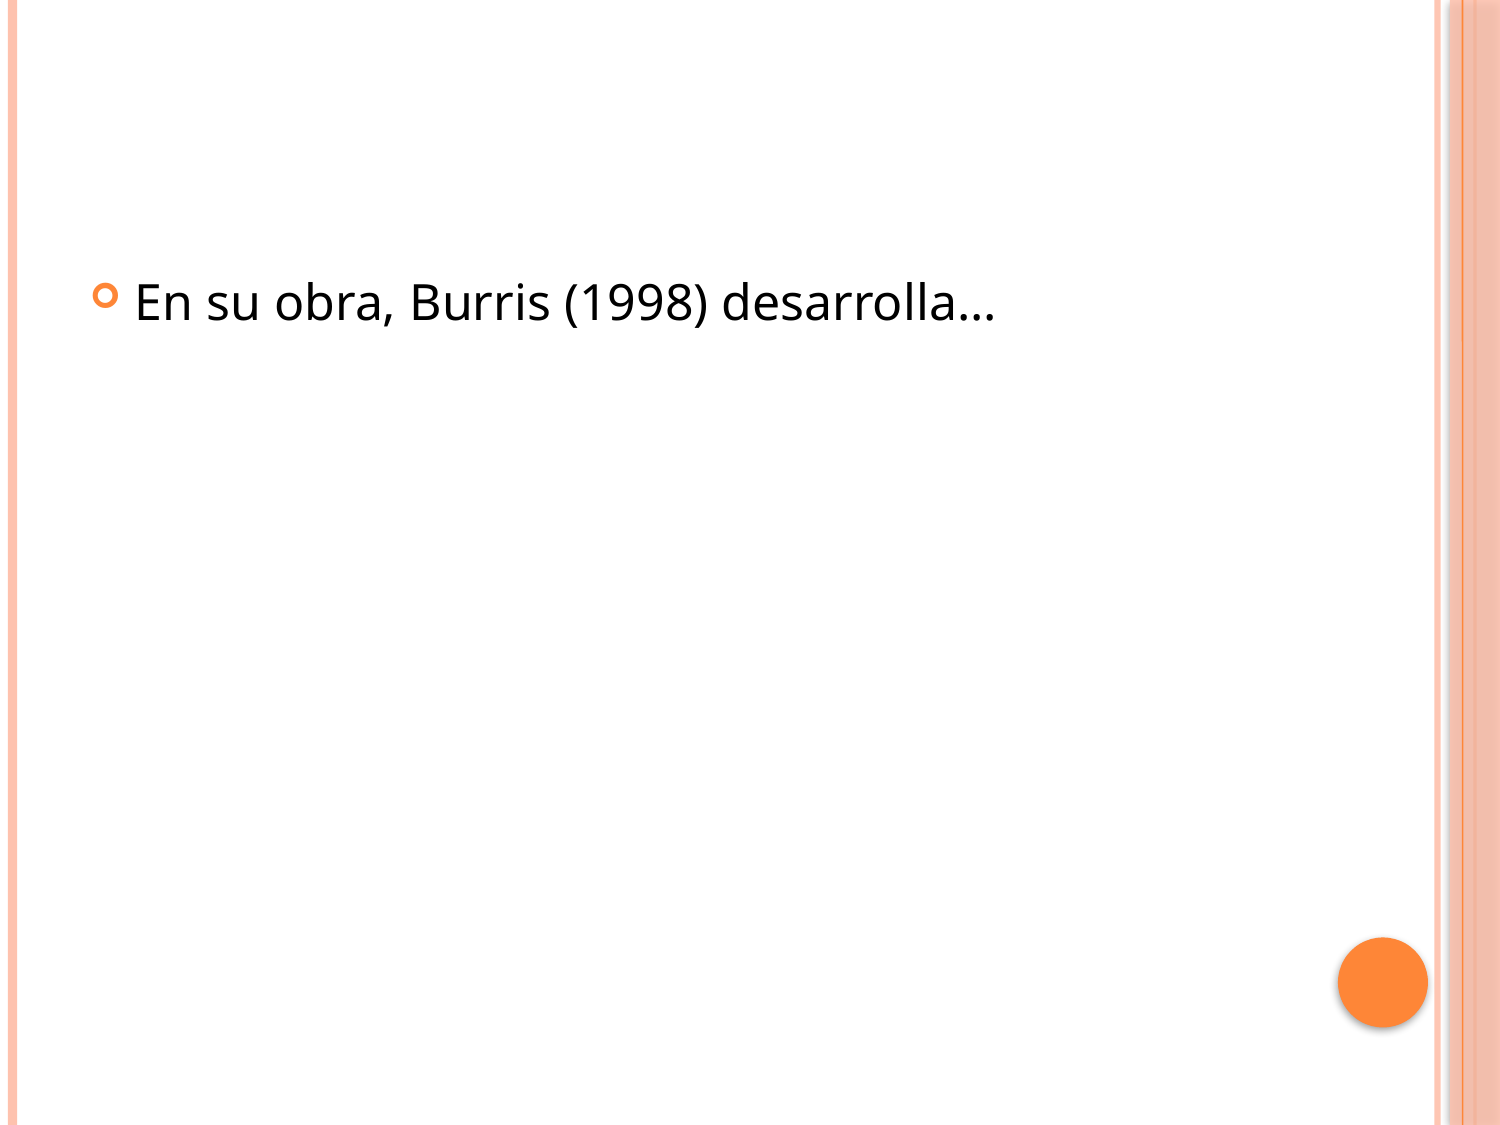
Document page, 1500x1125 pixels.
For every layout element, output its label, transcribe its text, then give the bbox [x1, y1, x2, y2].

list En su obra, Burris (1998) desarrolla... [75, 262, 1300, 1062]
